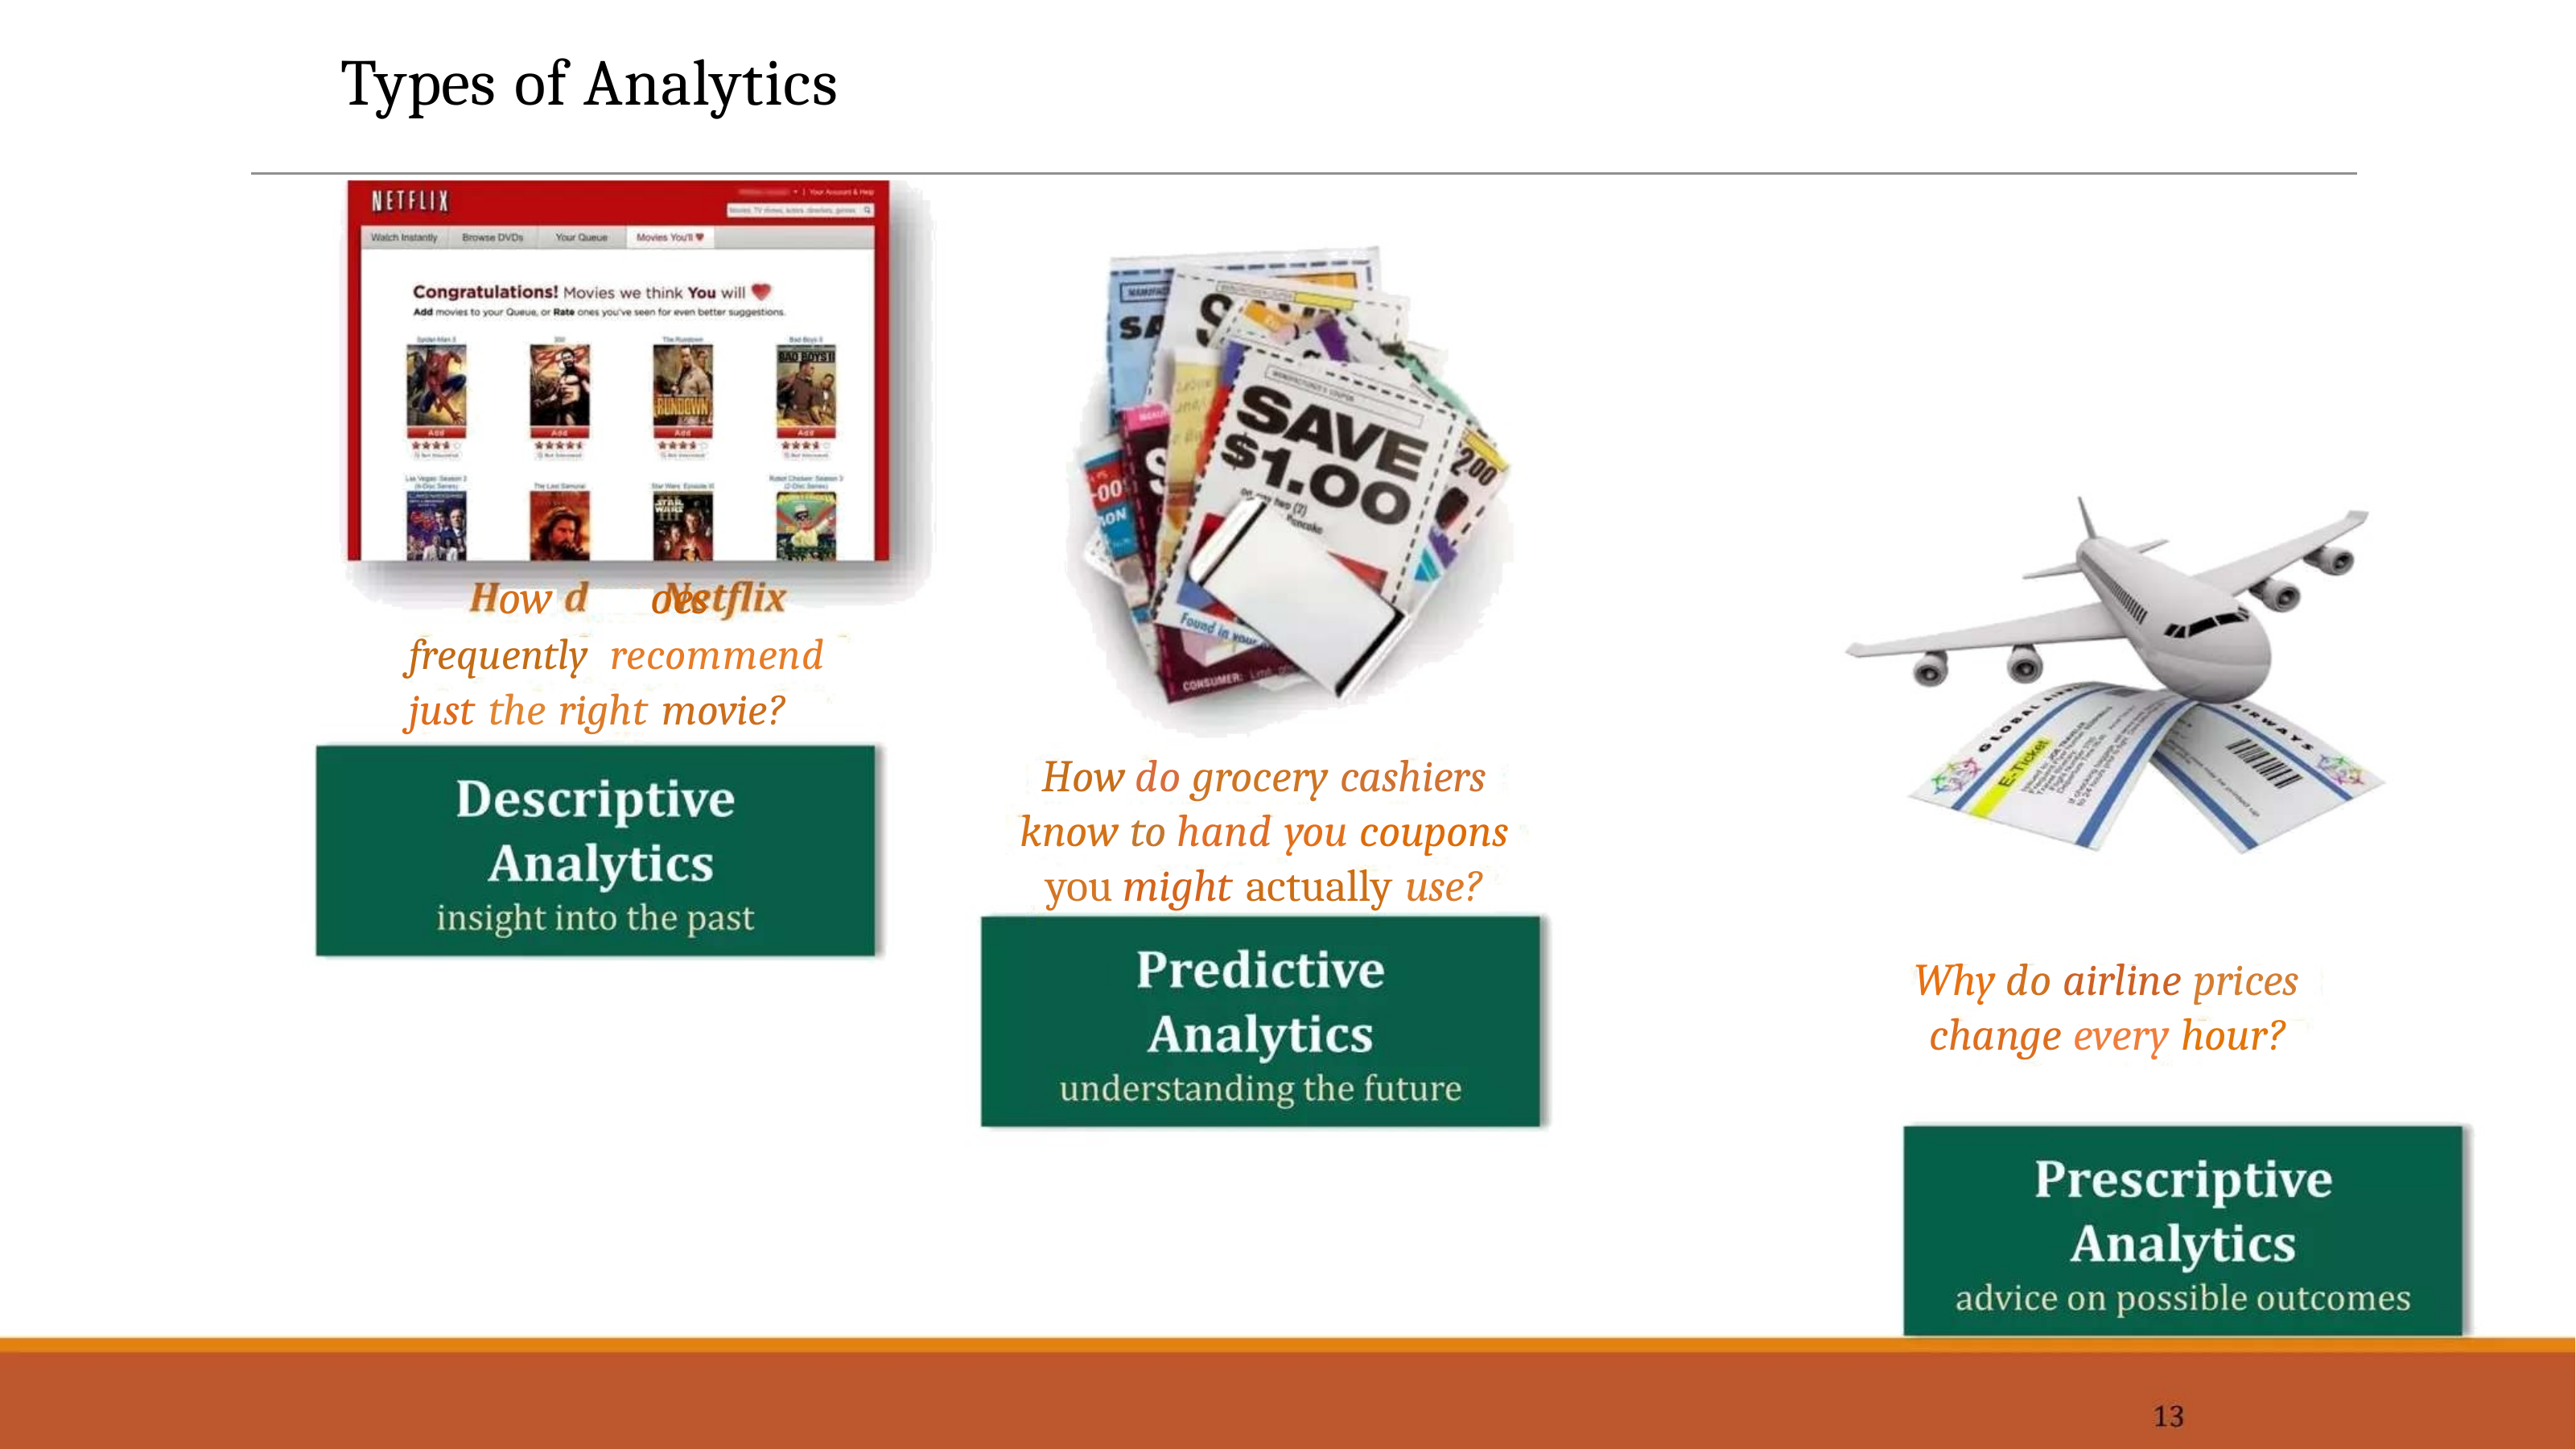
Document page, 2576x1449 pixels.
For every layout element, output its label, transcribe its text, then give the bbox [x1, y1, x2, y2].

picture [0, 180, 2575, 1449]
title Types of Analytics [81, 3, 2393, 178]
